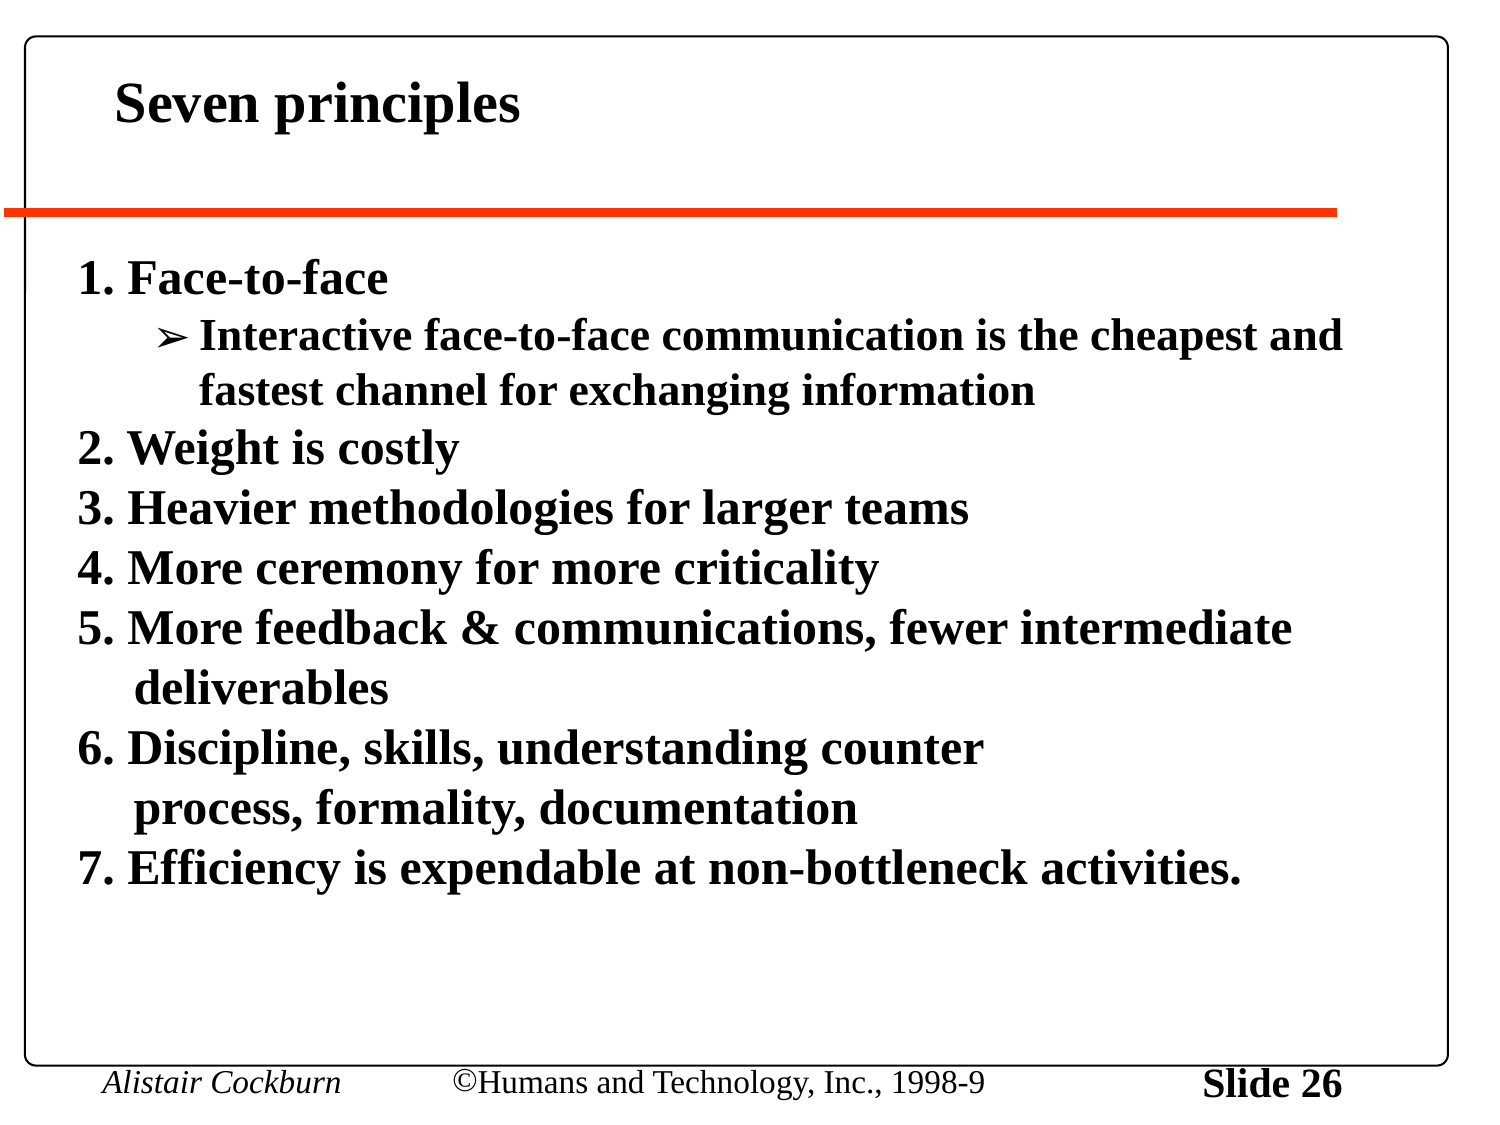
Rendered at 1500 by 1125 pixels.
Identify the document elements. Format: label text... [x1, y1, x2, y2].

title Seven principles [99, 37, 1413, 213]
list 1. Face-to-face Interactive face-to-face communication is the cheapest and fastest channel for exchanging information 2. Weight is costly 3. Heavier methodologies for larger teams 4. More ceremony for more criticality 5. More feedback & communications, fewer intermediate deliverables 6. Discipline, skills, understanding counter process, formality, documentation 7. Efficiency is expendable at non-bottleneck activities. [62, 237, 1400, 1025]
